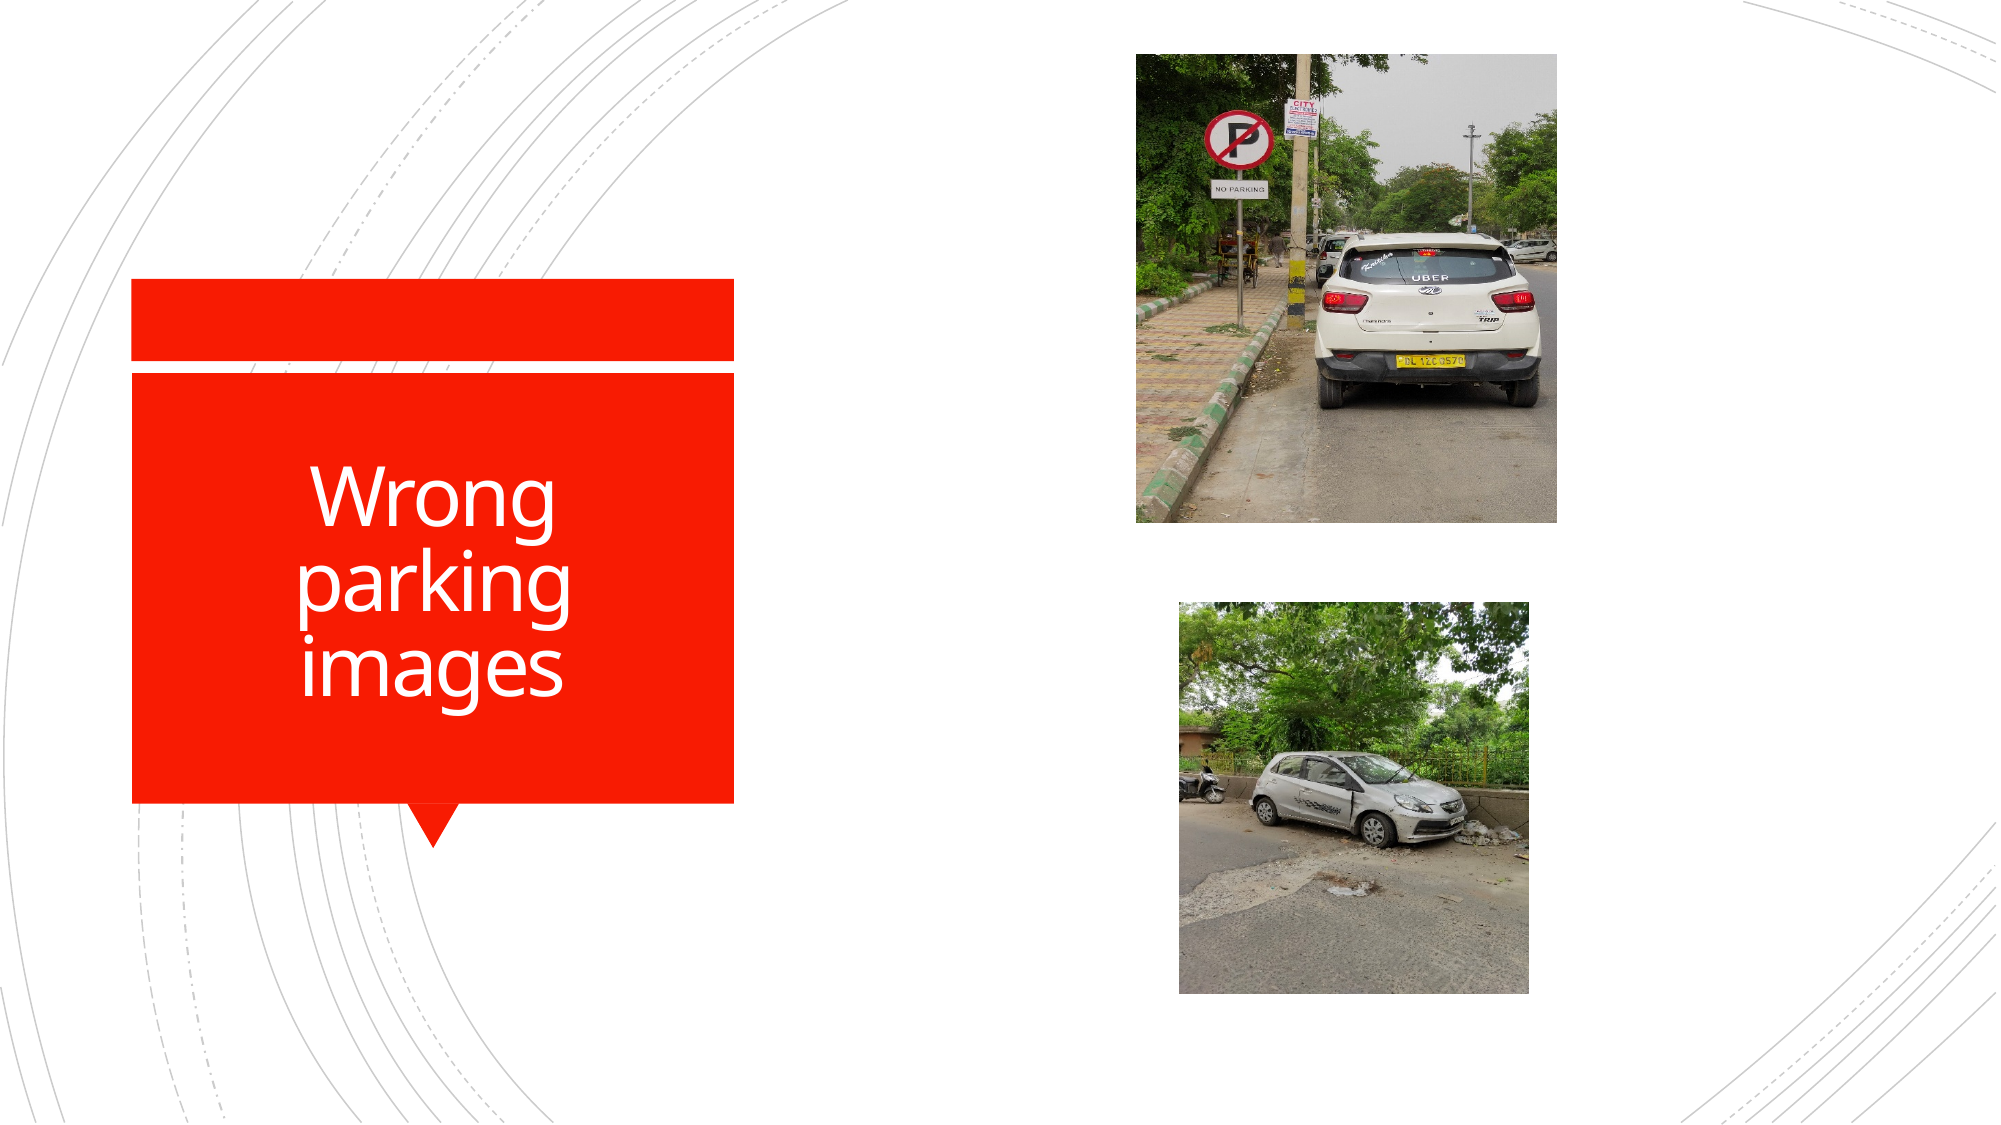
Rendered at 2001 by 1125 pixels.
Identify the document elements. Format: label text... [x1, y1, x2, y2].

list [1179, 602, 1529, 994]
title Wrong parking images [145, 383, 721, 789]
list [1136, 54, 1557, 523]
